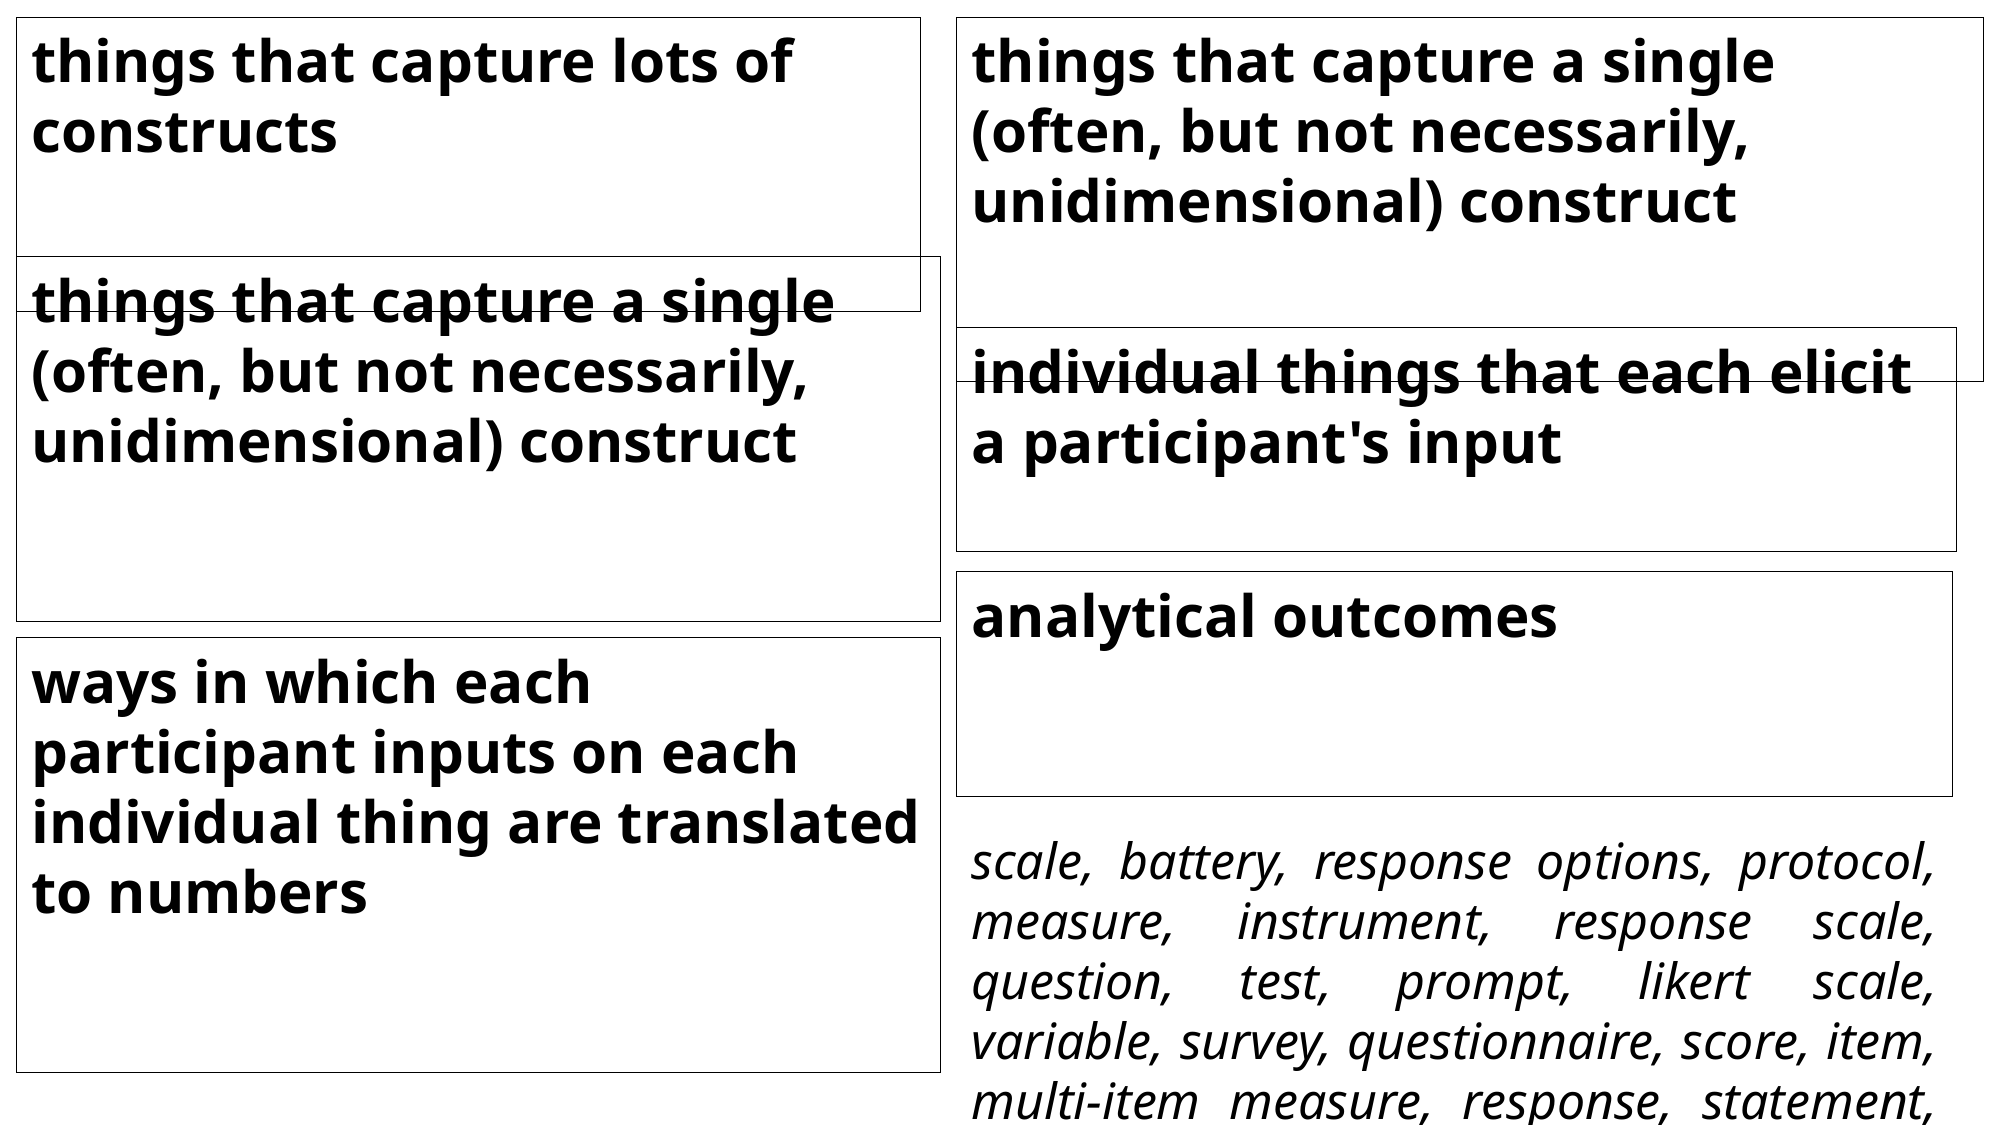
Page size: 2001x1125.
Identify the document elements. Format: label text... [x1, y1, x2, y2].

text_box individual things that each elicit a participant's input [956, 327, 1957, 552]
text_box things that capture a single (often, but not necessarily, unidimensional) construct [16, 256, 941, 622]
text_box things that capture lots of constructs [16, 17, 921, 256]
text_box ways in which each participant inputs on each individual thing are translated to numbers [16, 637, 941, 1073]
text_box scale, battery, response options, protocol, measure, instrument, response scale, question, test, prompt, likert scale, variable, survey, questionnaire, score, item, multi-item measure, response, statement, subscale [956, 821, 1953, 1125]
text_box things that capture a single (often, but not necessarily, unidimensional) construct [956, 17, 1984, 382]
text_box analytical outcomes [956, 571, 1953, 797]
